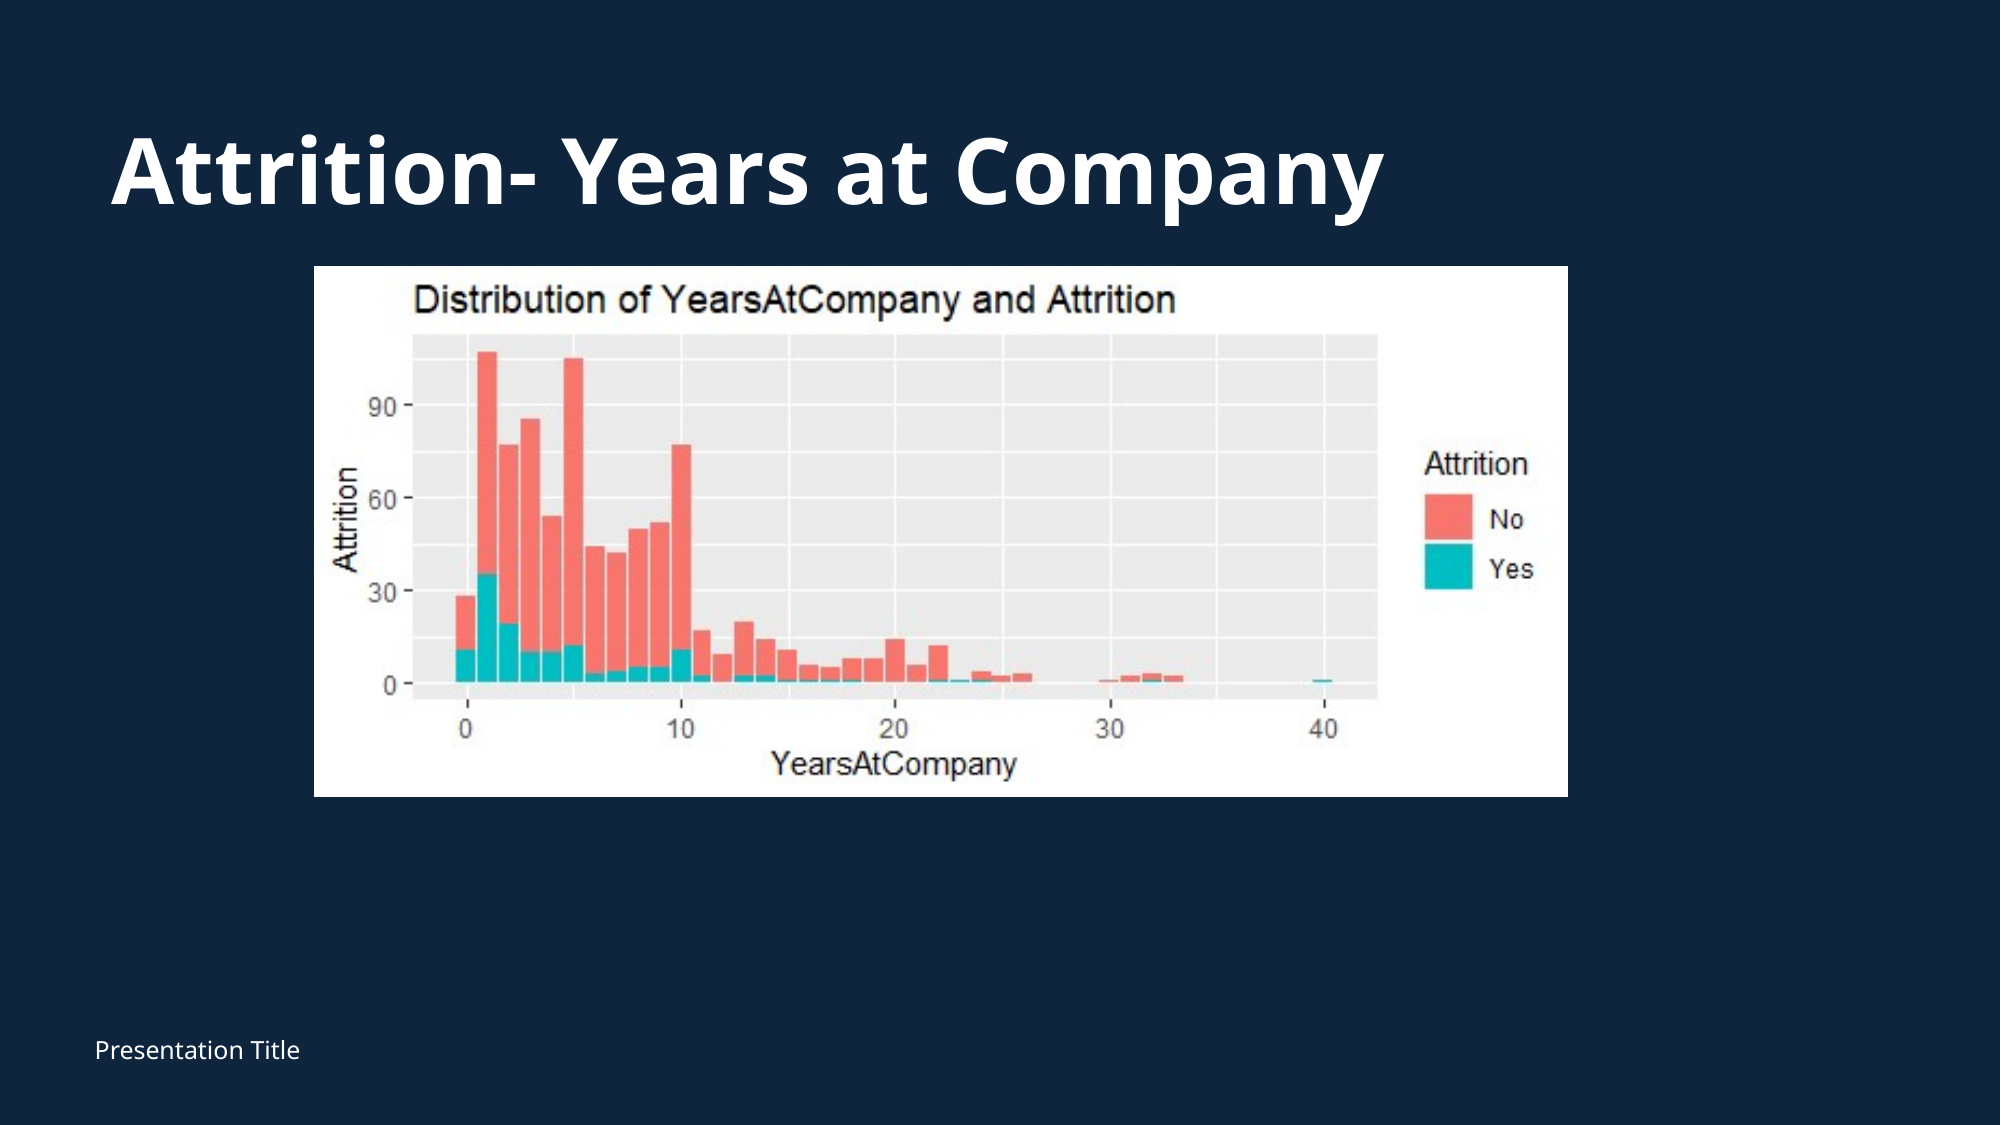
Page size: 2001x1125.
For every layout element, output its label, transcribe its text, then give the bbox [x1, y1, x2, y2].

footer Presentation Title [79, 1020, 755, 1080]
title Attrition- Years at Company [96, 83, 1822, 267]
picture [314, 266, 1568, 797]
